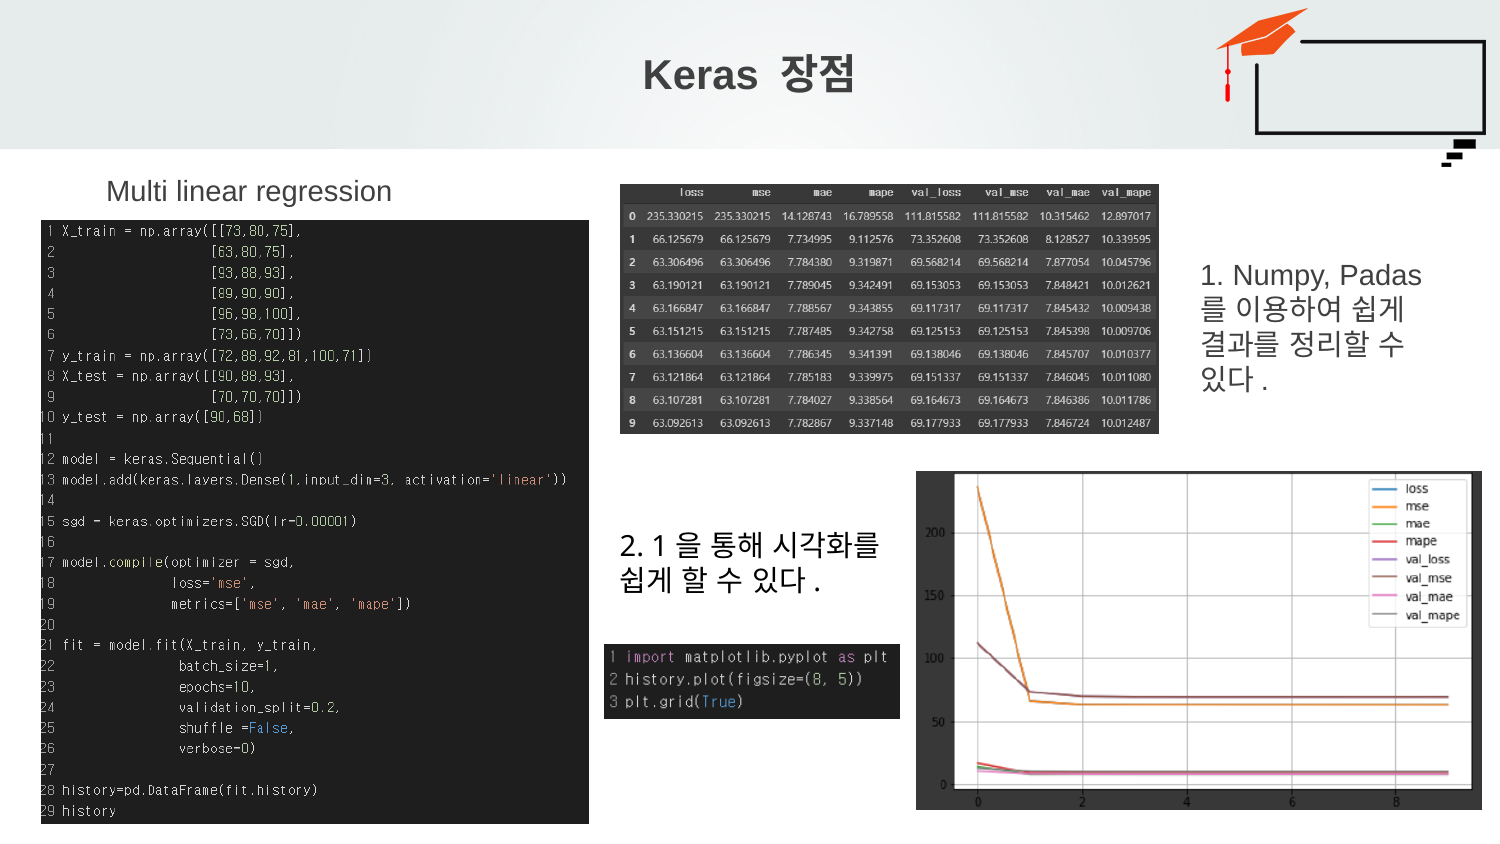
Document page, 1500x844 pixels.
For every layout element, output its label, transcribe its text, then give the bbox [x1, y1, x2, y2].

text_box Multi linear regression [41, 165, 479, 198]
text_box 2. 1을 통해 시각화를 쉽게 할 수 있다. [604, 519, 900, 605]
picture [0, 146, 1500, 844]
text_box 1. Numpy, Padas를 이용하여 쉽게 결과를 정리할 수 있다. [1163, 248, 1466, 369]
title Keras 장점 [0, 0, 1500, 146]
